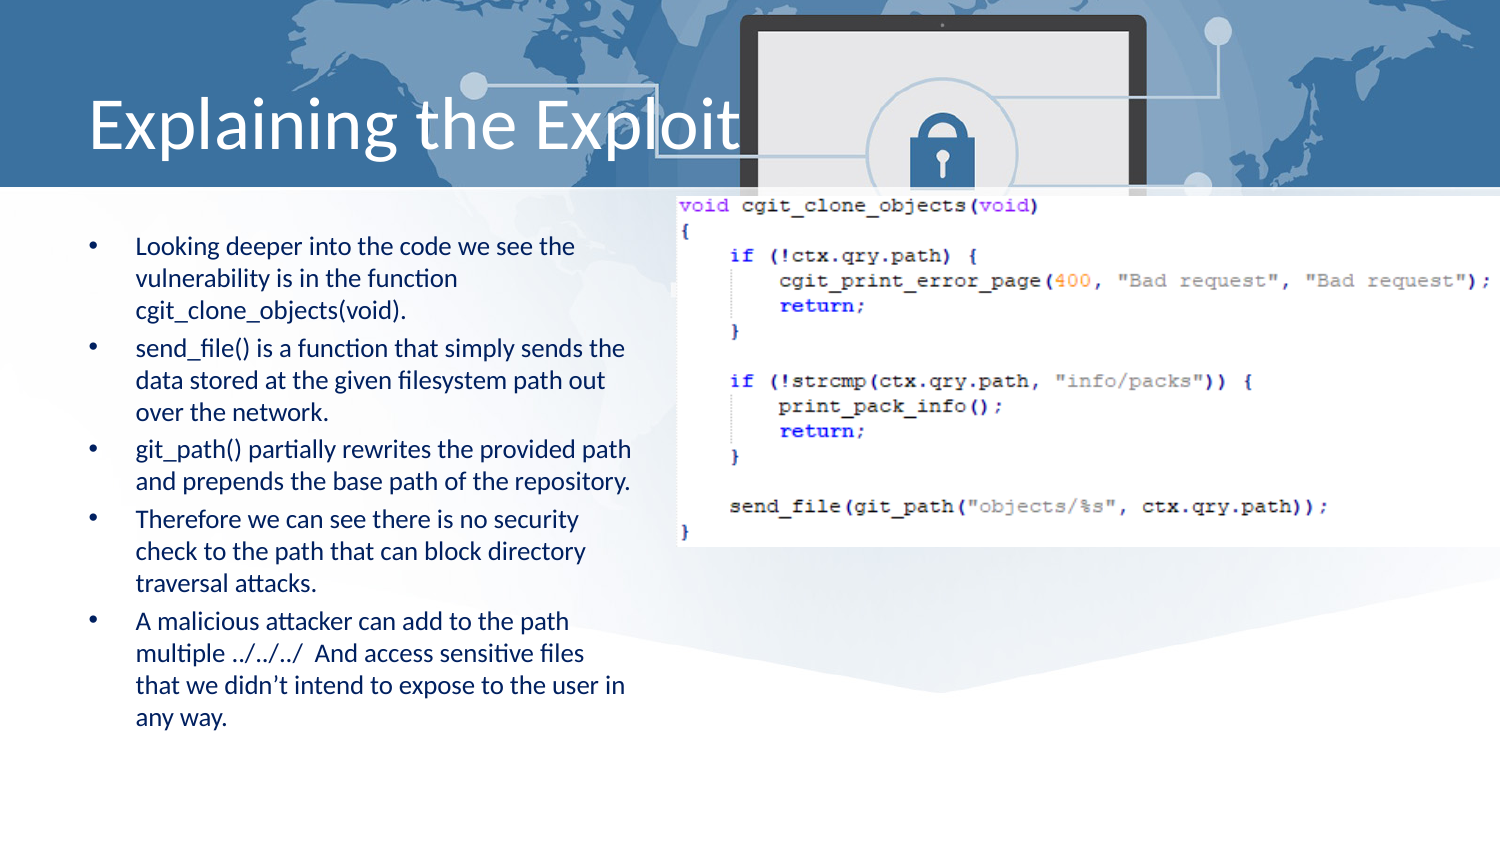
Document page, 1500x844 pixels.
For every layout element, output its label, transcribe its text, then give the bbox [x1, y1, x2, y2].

title Explaining the Exploit [73, 46, 1427, 193]
picture [0, 0, 1500, 844]
list Looking deeper into the code we see the vulnerability is in the function cgit_clone_objects(void). send_file() is a function that simply sends the data stored at the given filesystem path out over the network. git_path() partially rewrites the provided path and prepends the base path of the repository. Therefore we can see there is no security check to the path that can block directory traversal attacks. A malicious attacker can add to the path multiple ../../../ And access sensitive files that we didn’t intend to expose to the user in any way. [73, 221, 650, 773]
